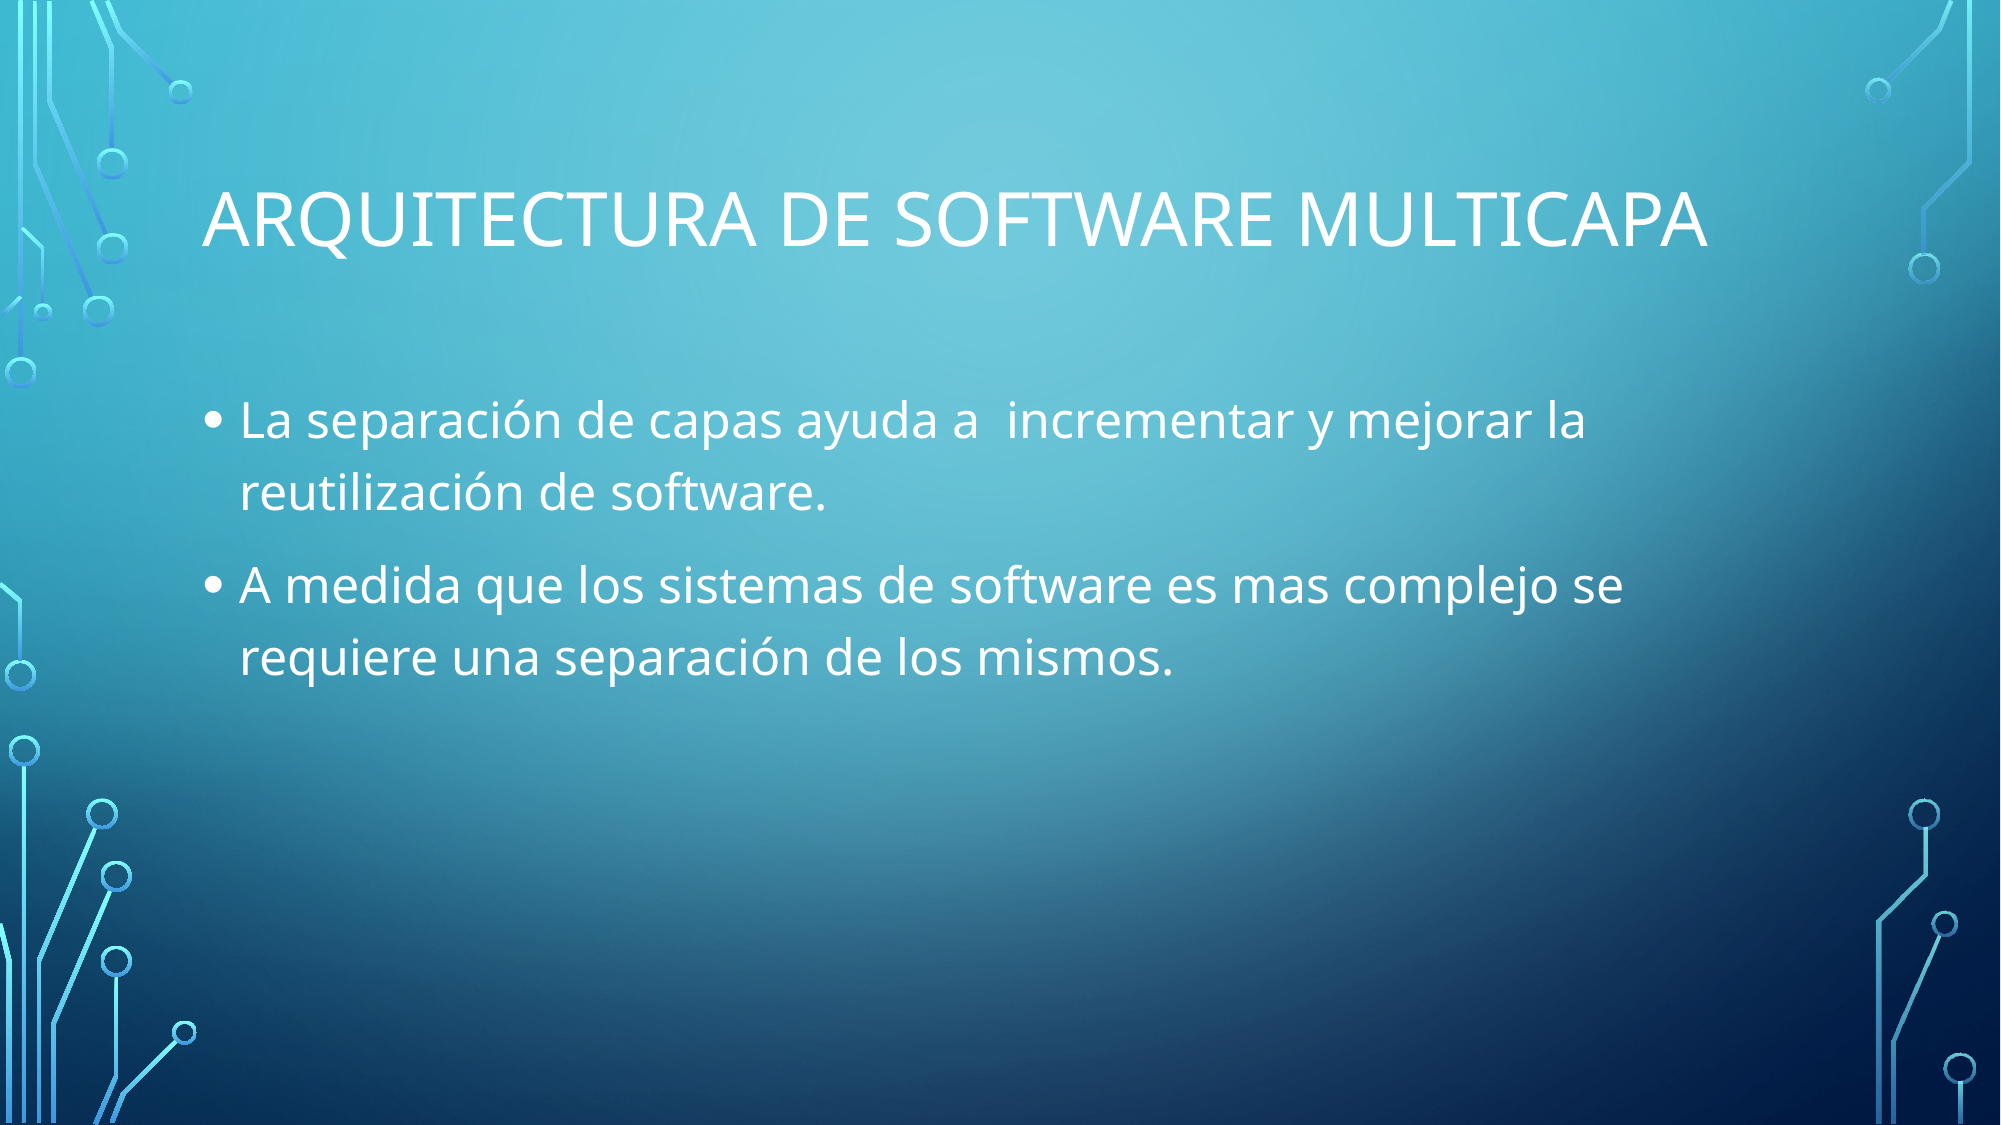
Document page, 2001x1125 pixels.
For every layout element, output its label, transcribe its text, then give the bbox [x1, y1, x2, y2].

title Arquitectura de software multicapa [187, 101, 1813, 344]
list La separación de capas ayuda a incrementar y mejorar la reutilización de software. A medida que los sistemas de software es mas complejo se requiere una separación de los mismos. [187, 369, 1813, 950]
